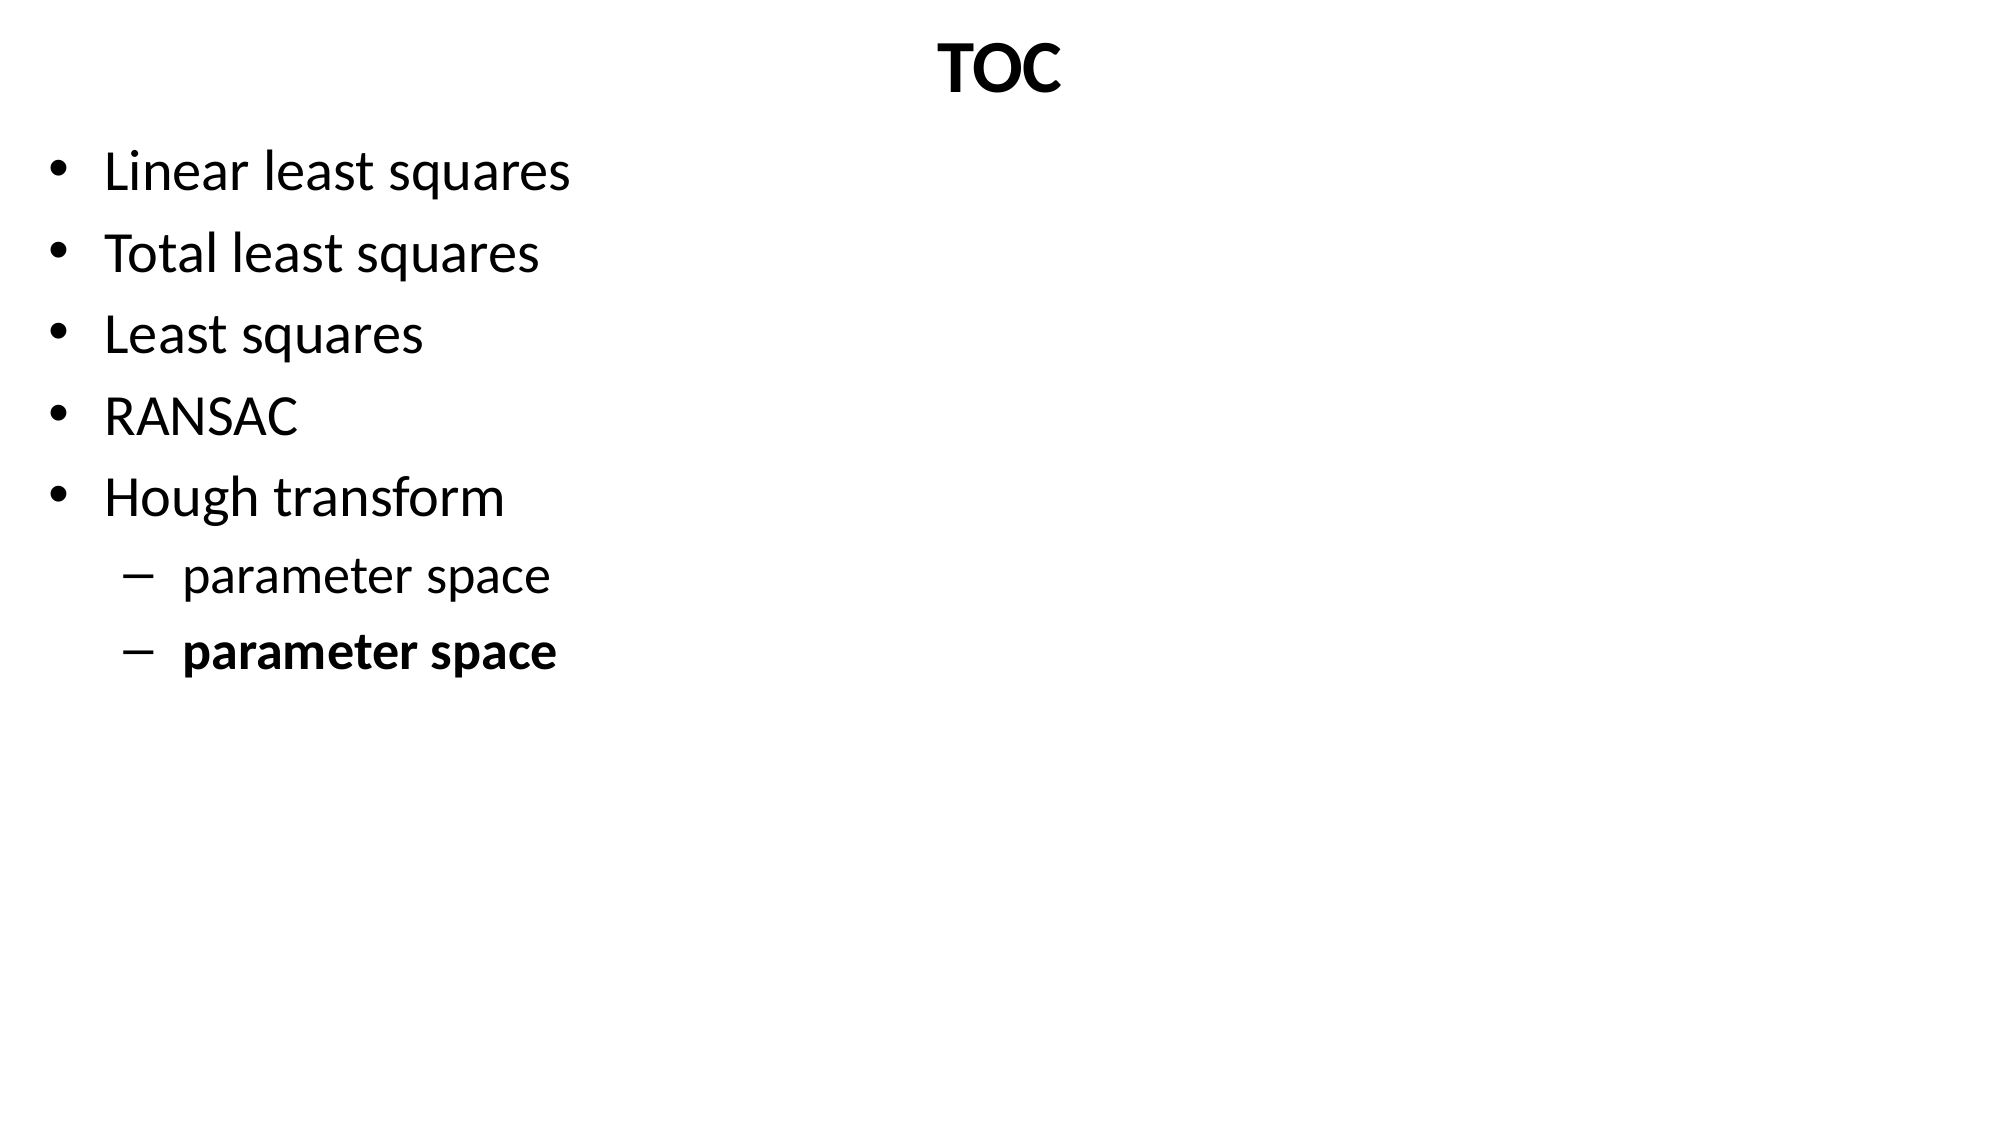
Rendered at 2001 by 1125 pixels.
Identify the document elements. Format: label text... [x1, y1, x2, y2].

title TOC [33, 0, 1967, 125]
